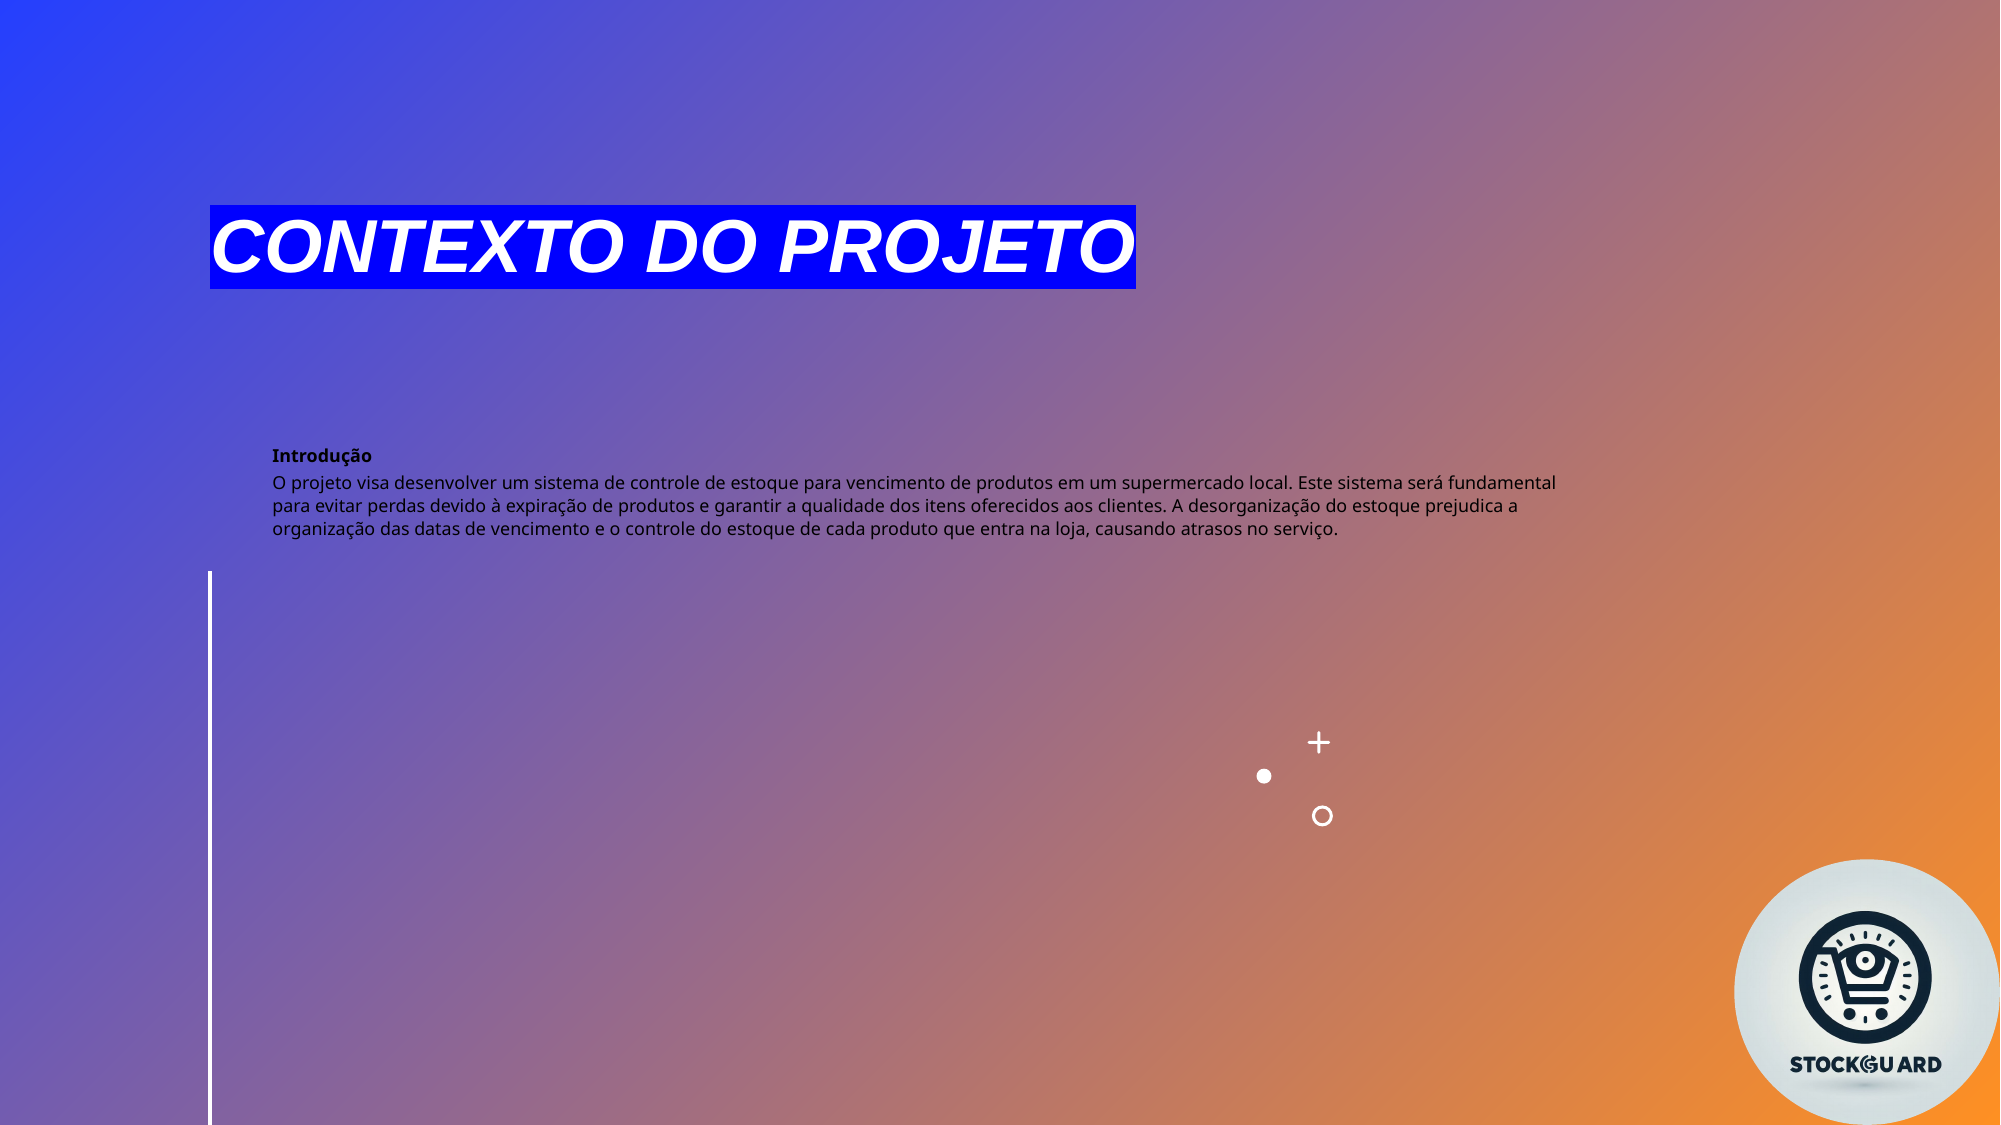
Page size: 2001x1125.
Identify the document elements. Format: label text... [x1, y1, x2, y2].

title Contexto do Projeto [210, 104, 1900, 409]
picture [1734, 859, 2000, 1125]
subtitle Introdução O projeto visa desenvolver um sistema de controle de estoque para vencimento de produtos em um supermercado local. Este sistema será fundamental para evitar perdas devido à expiração de produtos e garantir a qualidade dos itens oferecidos aos clientes. A desorganização do estoque prejudica a organização das datas de vencimento e o controle do estoque de cada produto que entra na loja, causando atrasos no serviço. [272, 443, 1561, 563]
